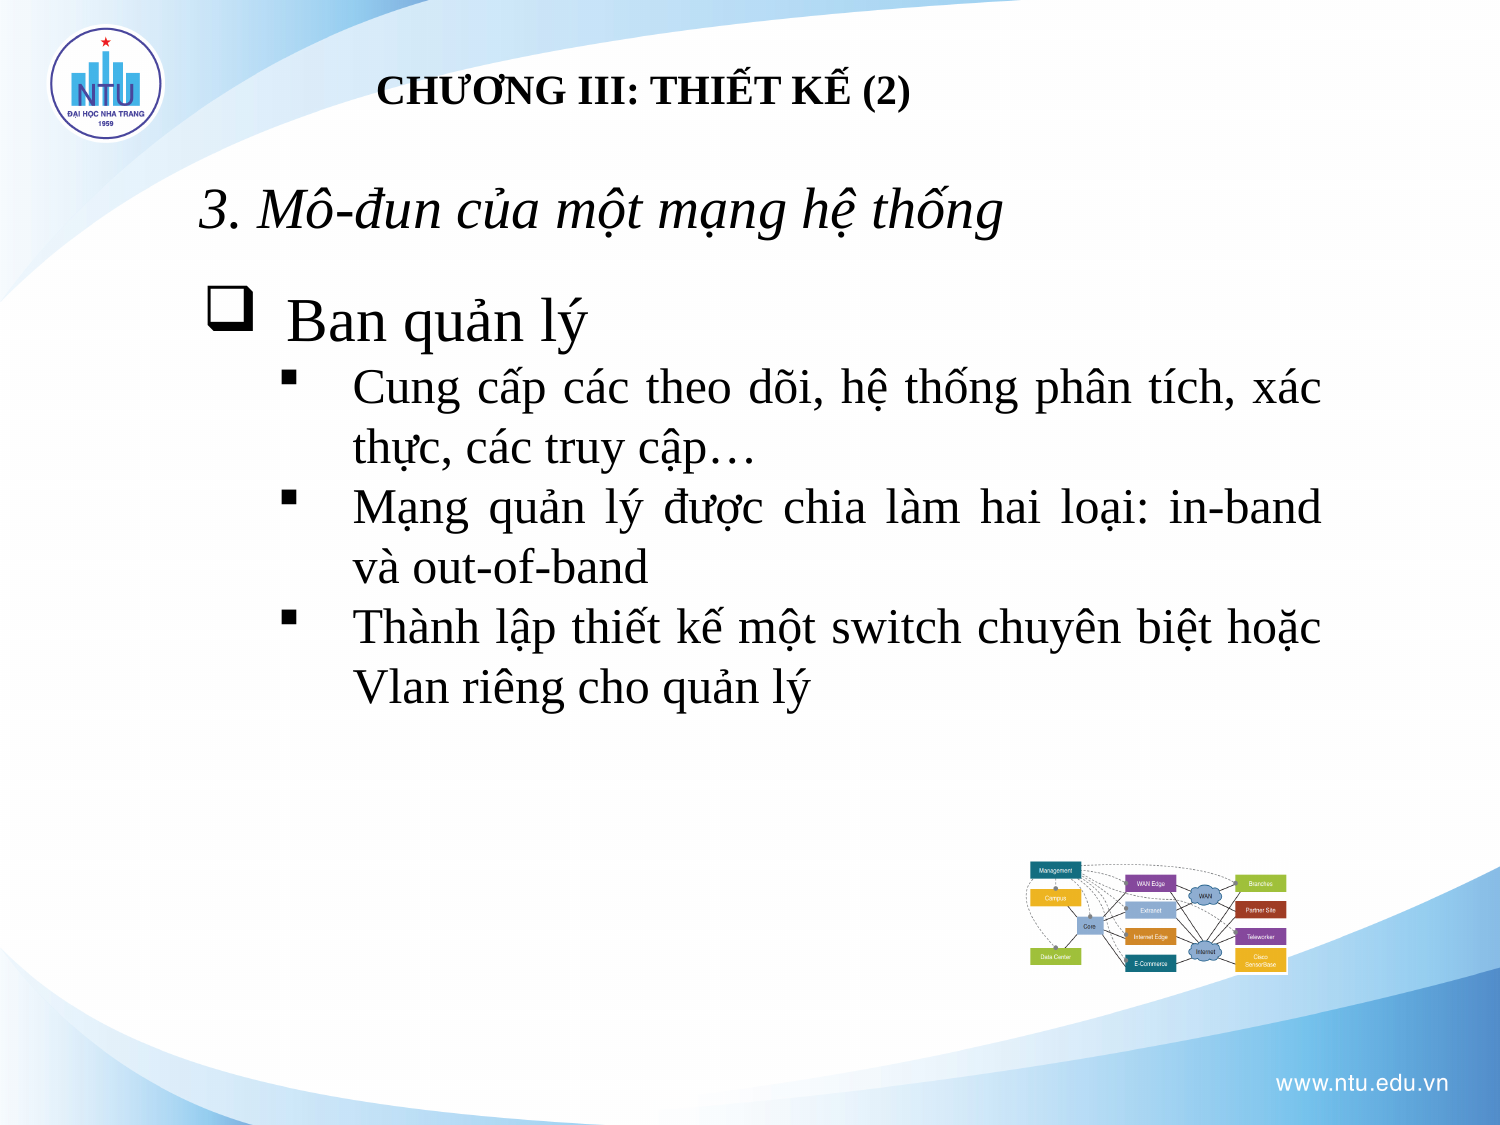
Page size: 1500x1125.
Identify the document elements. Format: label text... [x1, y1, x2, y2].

text_box Ban quản lý Cung cấp các theo dõi, hệ thống phân tích, xác thực, các truy cập… Mạng quản lý được chia làm hai loại: in-band và out-of-band Thành lập thiết kế một switch chuyên biệt hoặc Vlan riêng cho quản lý [187, 271, 1338, 797]
text_box 3. Mô-đun của một mạng hệ thống [184, 162, 1472, 248]
text_box CHƯƠNG III: THIẾT KẾ (2) [187, 37, 1100, 138]
picture [0, 0, 1500, 1125]
